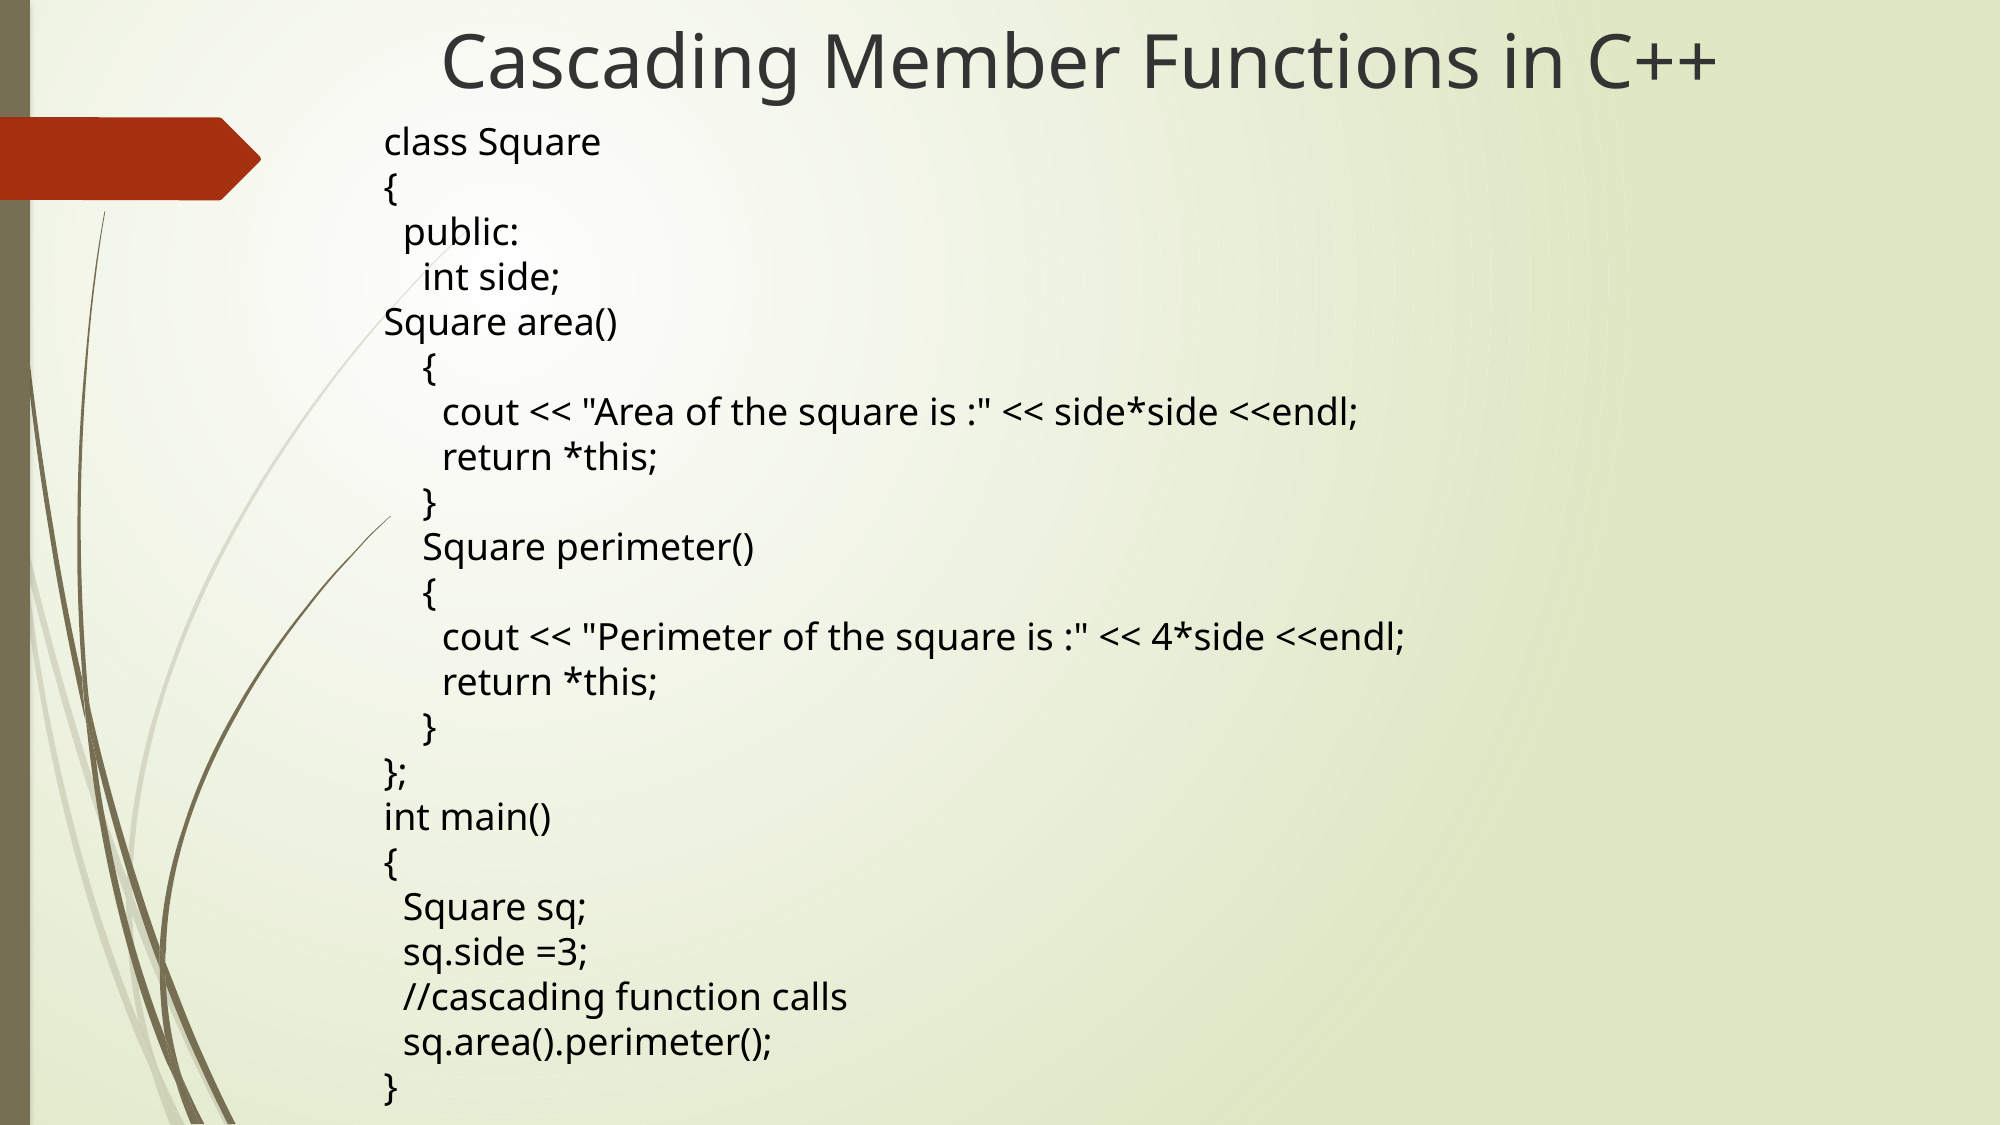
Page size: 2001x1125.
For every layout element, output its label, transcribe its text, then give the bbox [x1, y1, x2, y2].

text_box class Square { public: int side; Square area() { cout << "Area of the square is :" << side*side <<endl; return *this; } Square perimeter() { cout << "Perimeter of the square is :" << 4*side <<endl; return *this; } }; int main() { Square sq; sq.side =3; //cascading function calls sq.area().perimeter(); } [368, 110, 1756, 1116]
title Cascading Member Functions in C++ [425, 5, 1888, 216]
